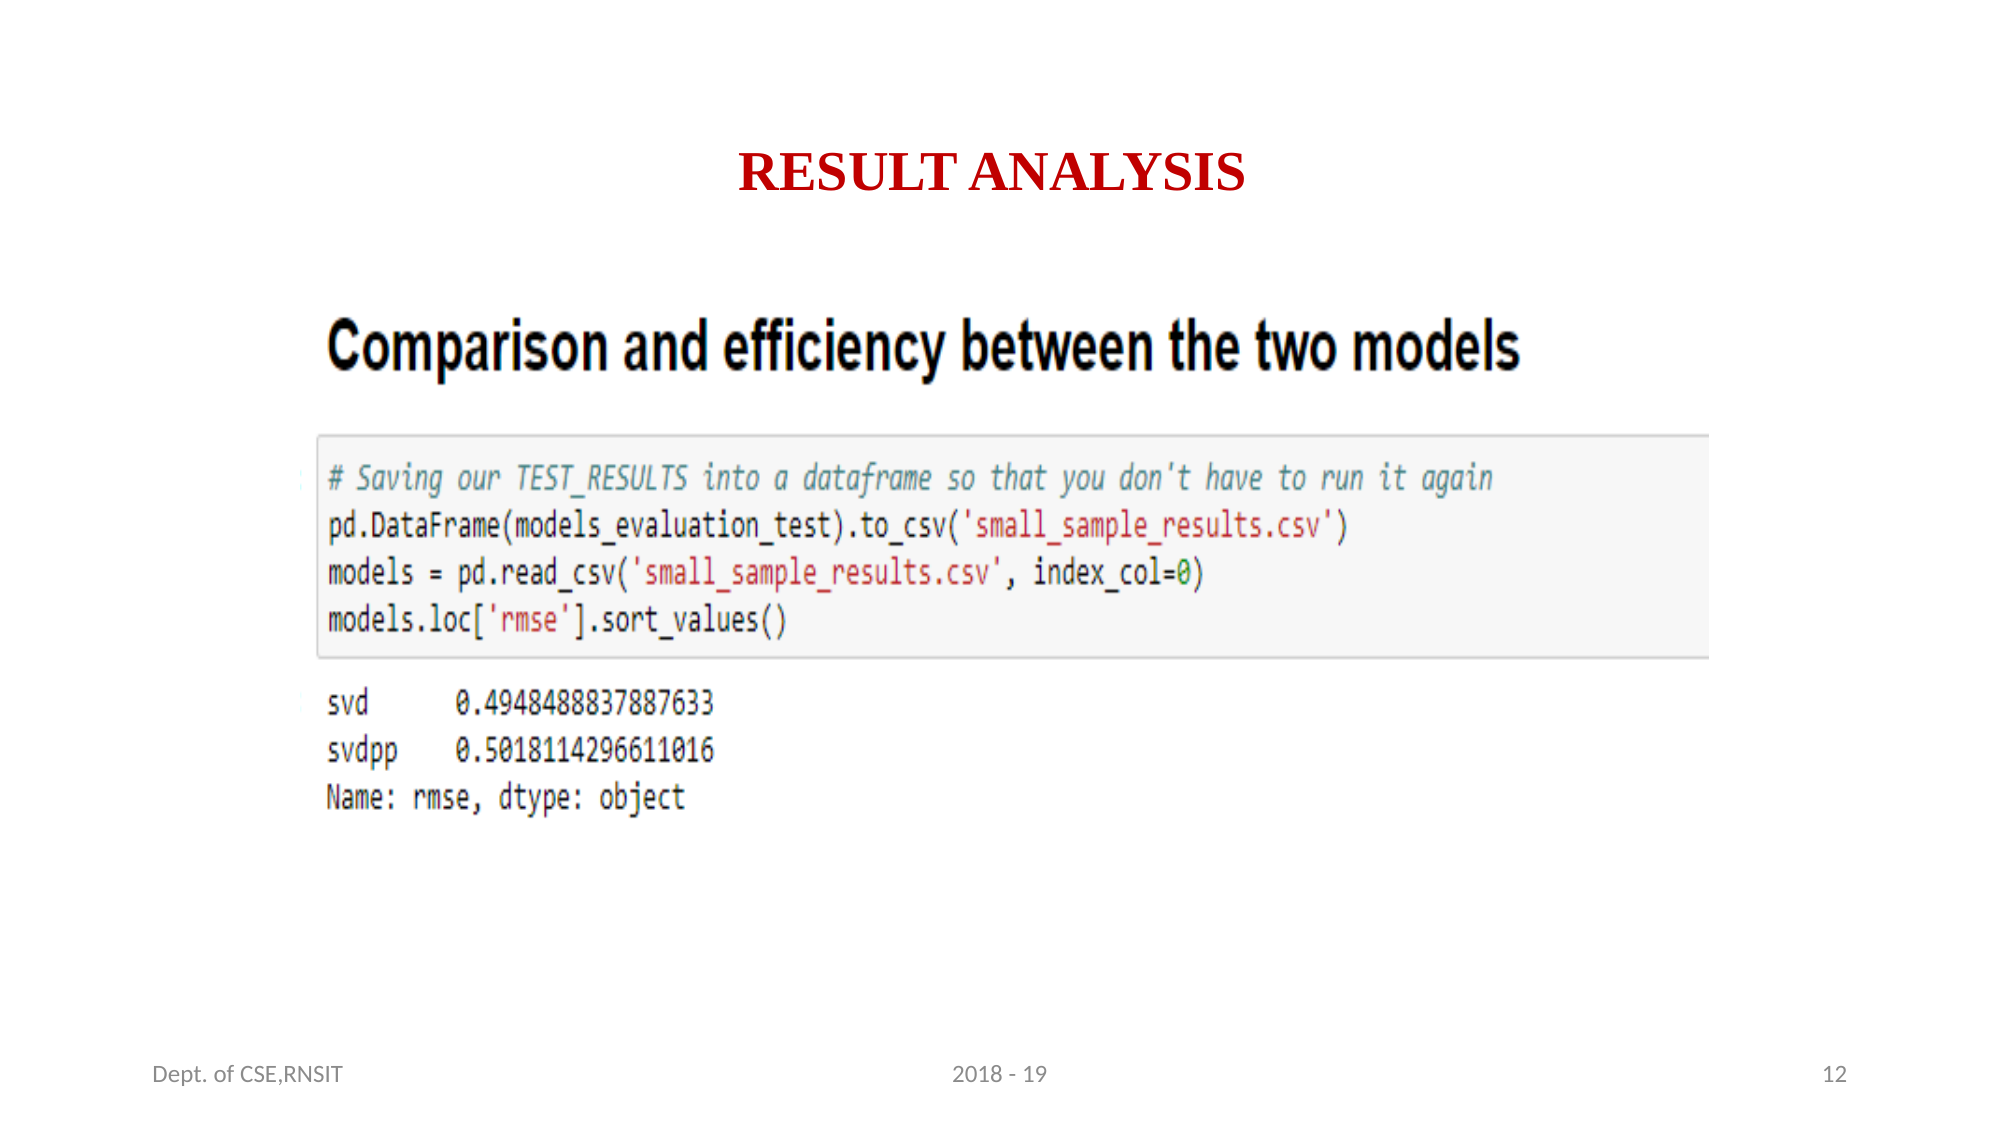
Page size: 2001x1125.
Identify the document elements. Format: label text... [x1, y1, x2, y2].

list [299, 277, 1709, 857]
slide_number 12 [1412, 1042, 1863, 1103]
footer 2018 - 19 [662, 1042, 1338, 1103]
title RESULT ANALYSIS [137, 59, 1863, 278]
slide_number Dept. of CSE,RNSIT [137, 1042, 588, 1103]
